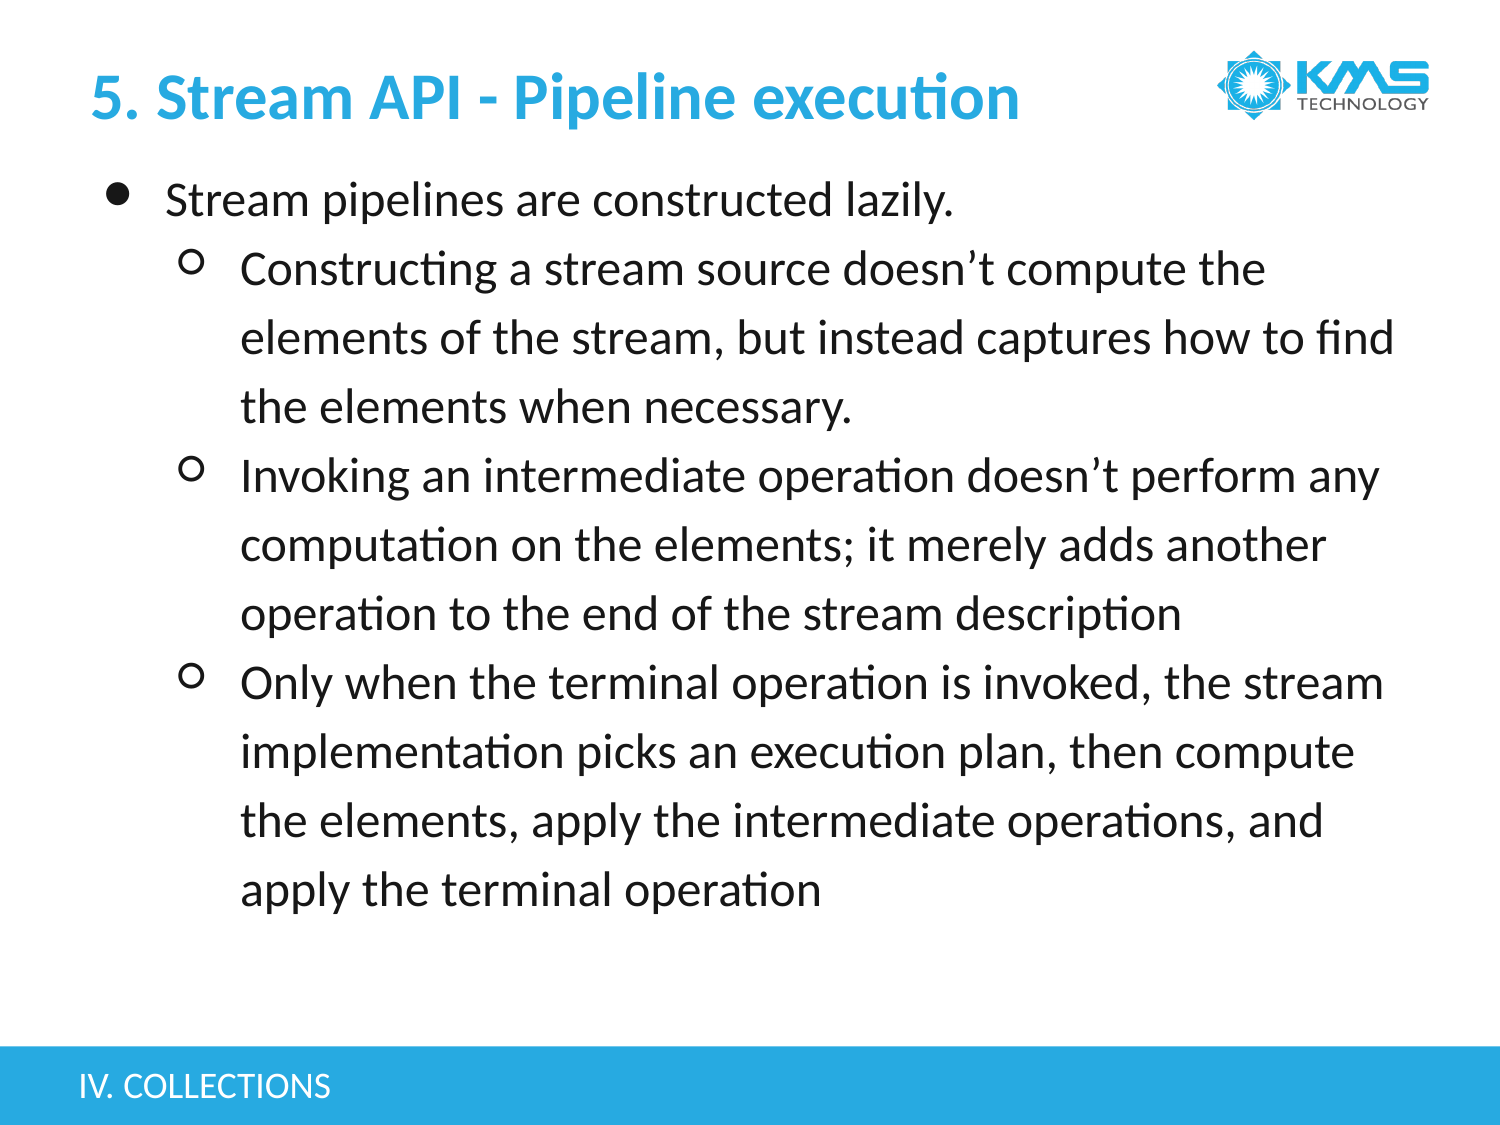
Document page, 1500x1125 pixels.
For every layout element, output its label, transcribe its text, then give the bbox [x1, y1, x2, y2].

title 5. Stream API - Pipeline execution [75, 45, 1213, 149]
picture [1213, 45, 1436, 126]
list IV. COLLECTIONS [63, 1053, 978, 1125]
list Stream pipelines are constructed lazily. Constructing a stream source doesn’t compute the elements of the stream, but instead captures how to find the elements when necessary. Invoking an intermediate operation doesn’t perform any computation on the elements; it merely adds another operation to the end of the stream description Only when the terminal operation is invoked, the stream implementation picks an execution plan, then compute the elements, apply the intermediate operations, and apply the terminal operation [75, 149, 1425, 1031]
